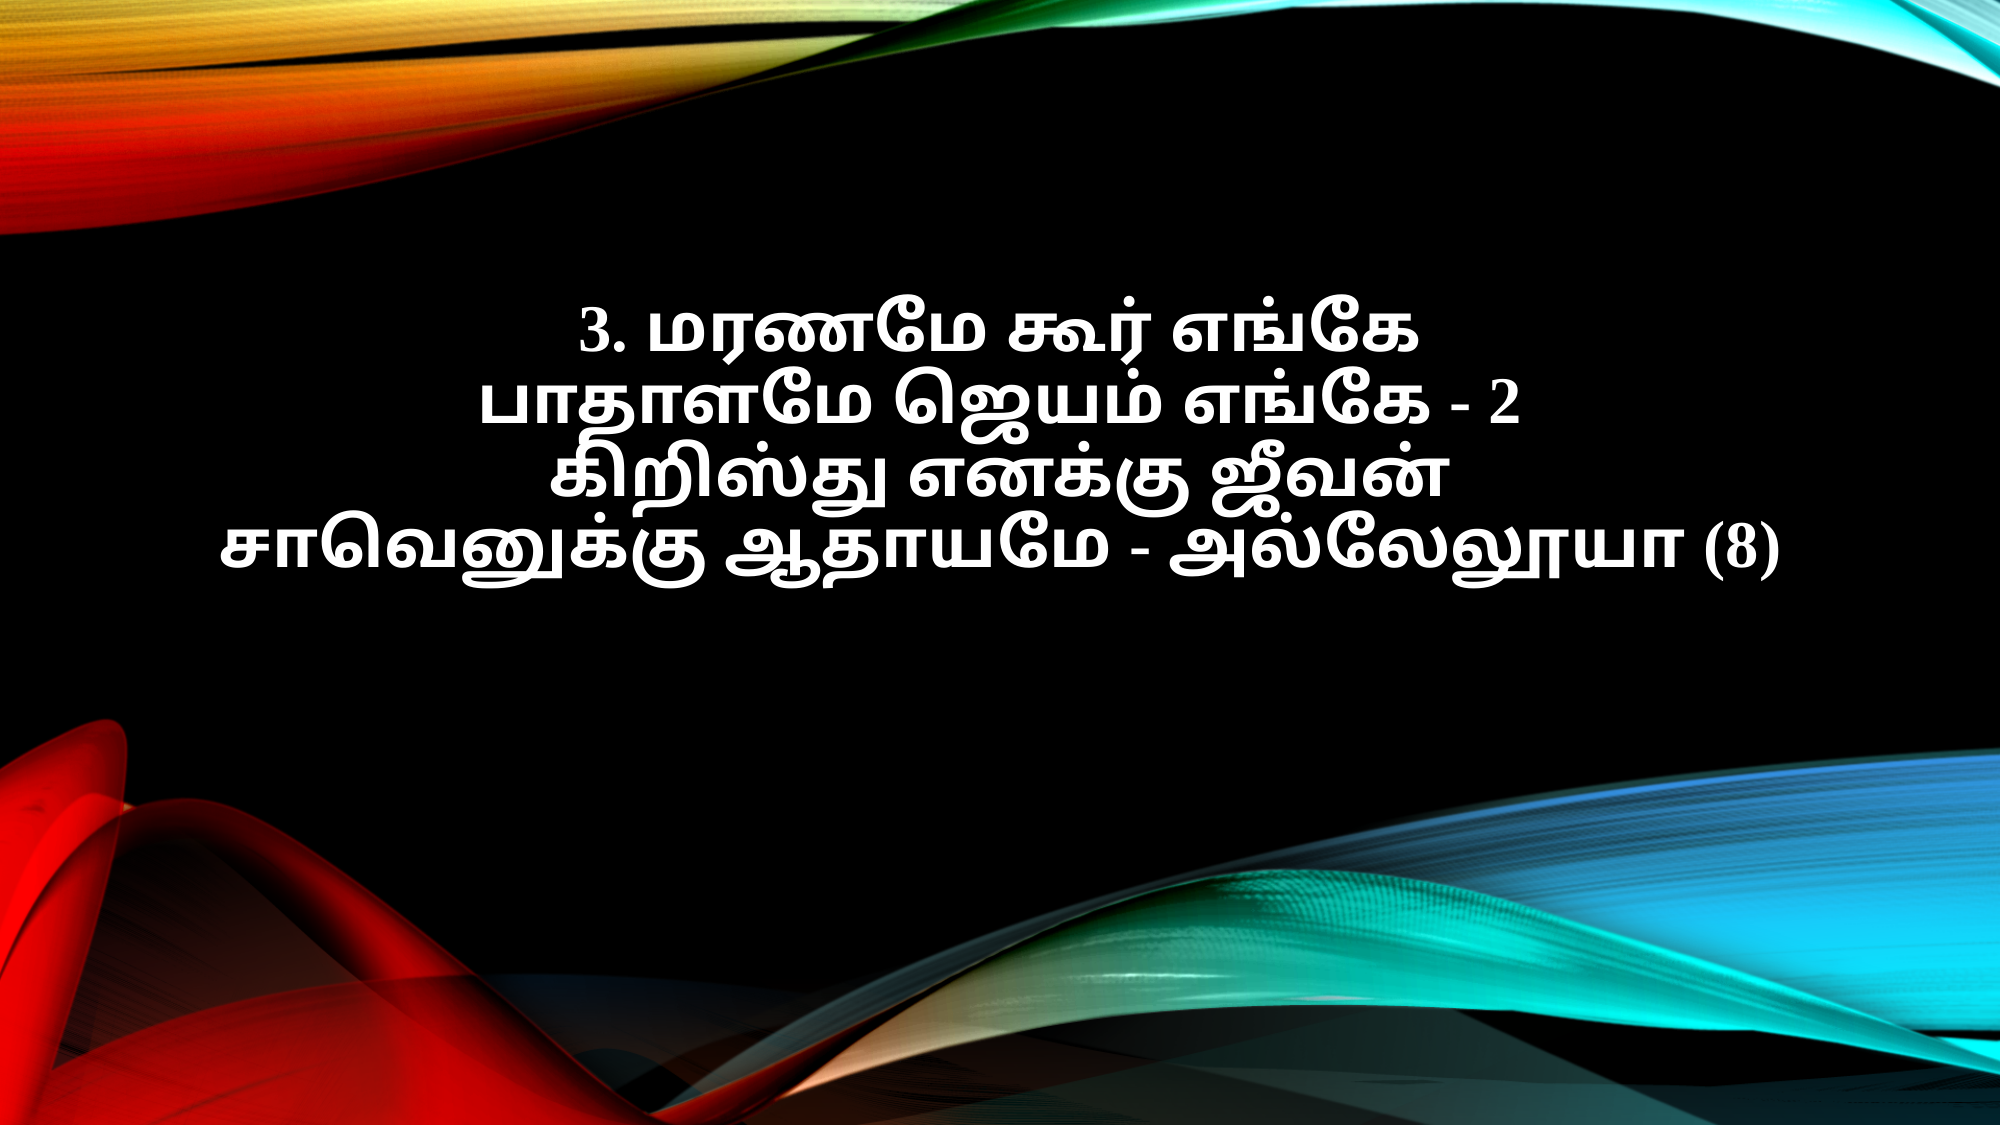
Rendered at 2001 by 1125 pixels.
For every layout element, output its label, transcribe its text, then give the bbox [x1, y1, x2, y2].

subtitle 3. மரணமே கூர் எங்கே பாதாளமே ஜெயம் எங்கே - 2 கிறிஸ்து எனக்கு ஜீவன் சாவெனுக்கு ஆதாயமே - அல்லேலூயா (8) [0, 0, 2000, 1125]
